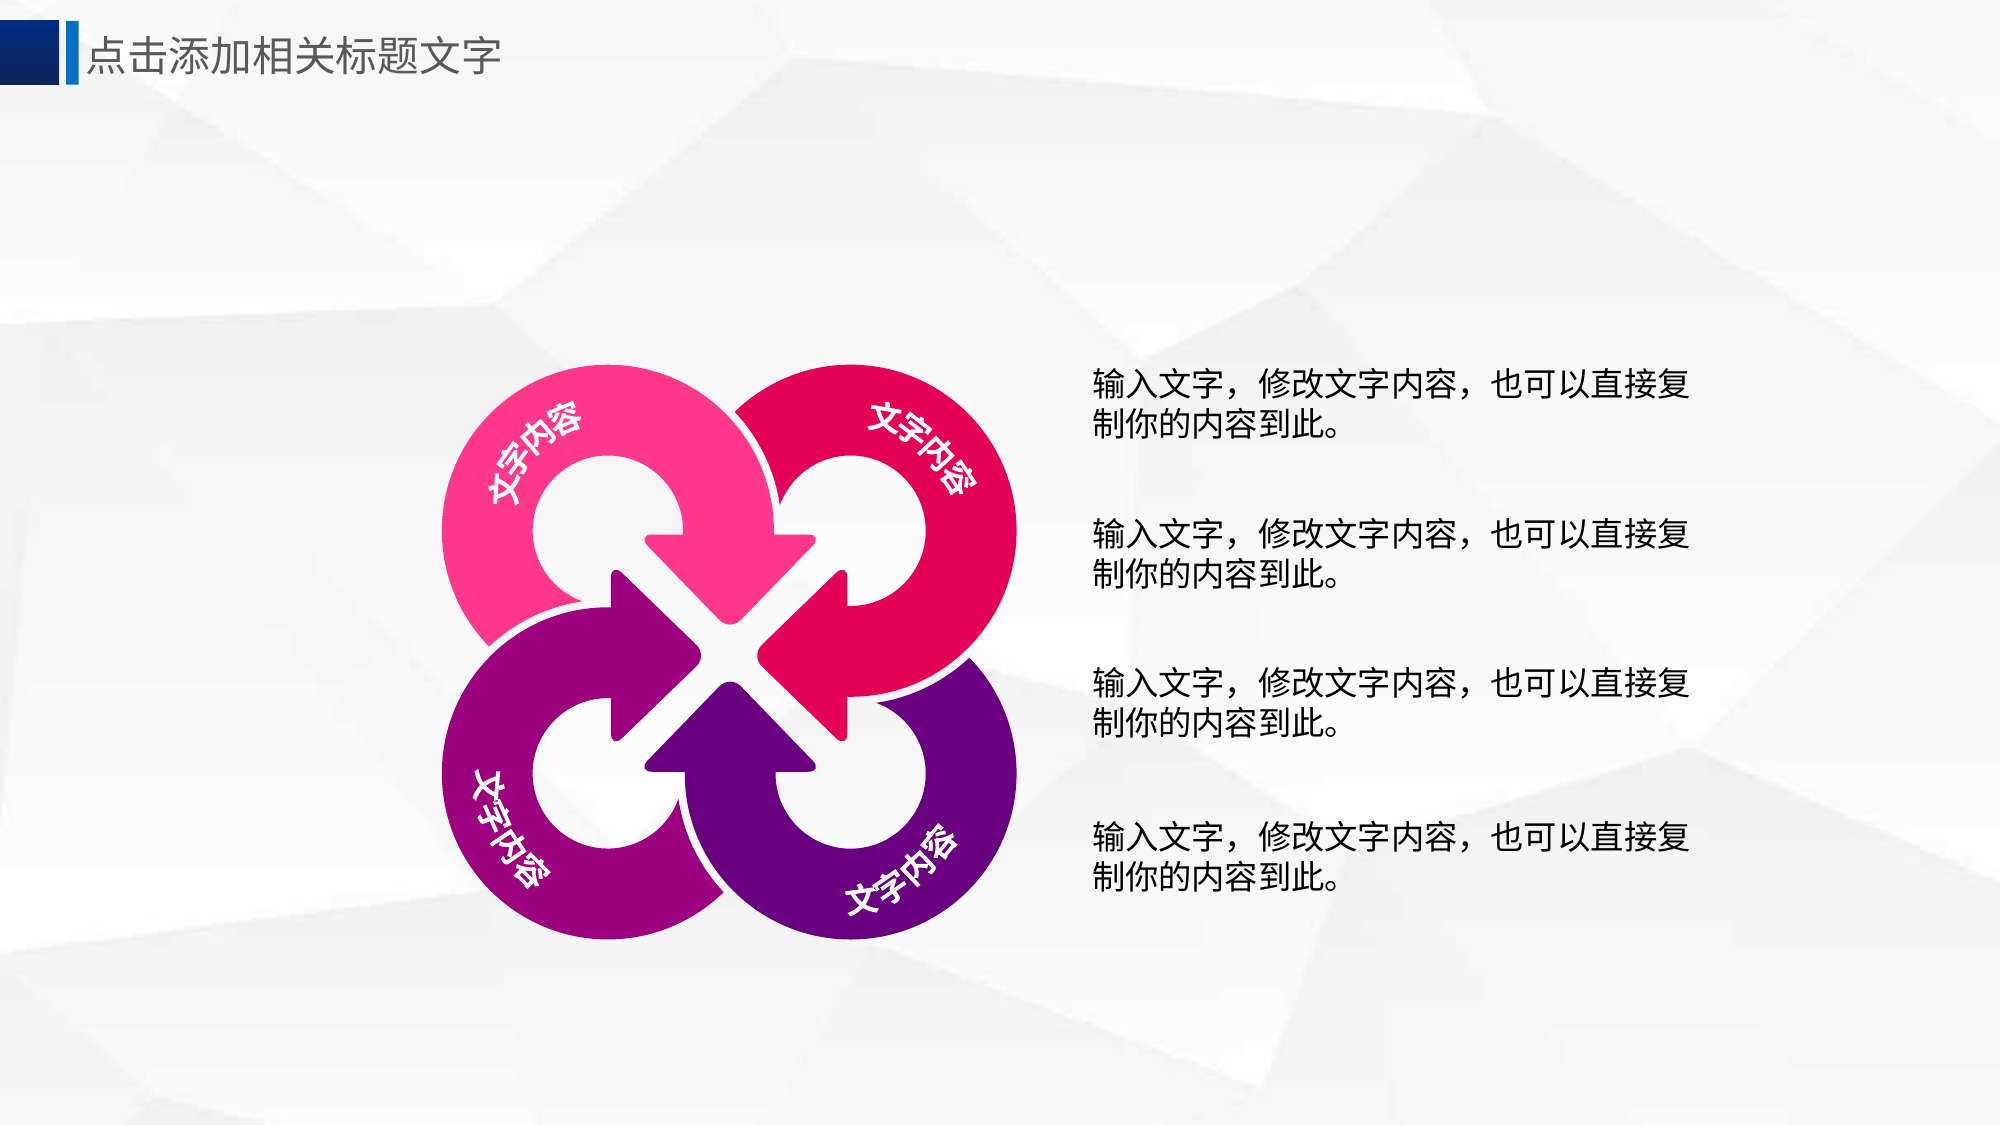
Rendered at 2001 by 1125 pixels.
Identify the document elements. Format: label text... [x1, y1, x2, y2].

text_box 输入文字，修改文字内容，也可以直接复制你的内容到此。 [1076, 505, 1724, 601]
text_box 点击添加相关标题文字 [70, 9, 560, 101]
text_box [0, 20, 60, 85]
text_box [66, 20, 70, 85]
text_box 输入文字，修改文字内容，也可以直接复制你的内容到此。 [1076, 356, 1724, 451]
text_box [441, 364, 1017, 940]
text_box 输入文字，修改文字内容，也可以直接复制你的内容到此。 [1076, 655, 1724, 750]
picture [0, 0, 2001, 1125]
text_box 输入文字，修改文字内容，也可以直接复制你的内容到此。 [1076, 808, 1724, 904]
